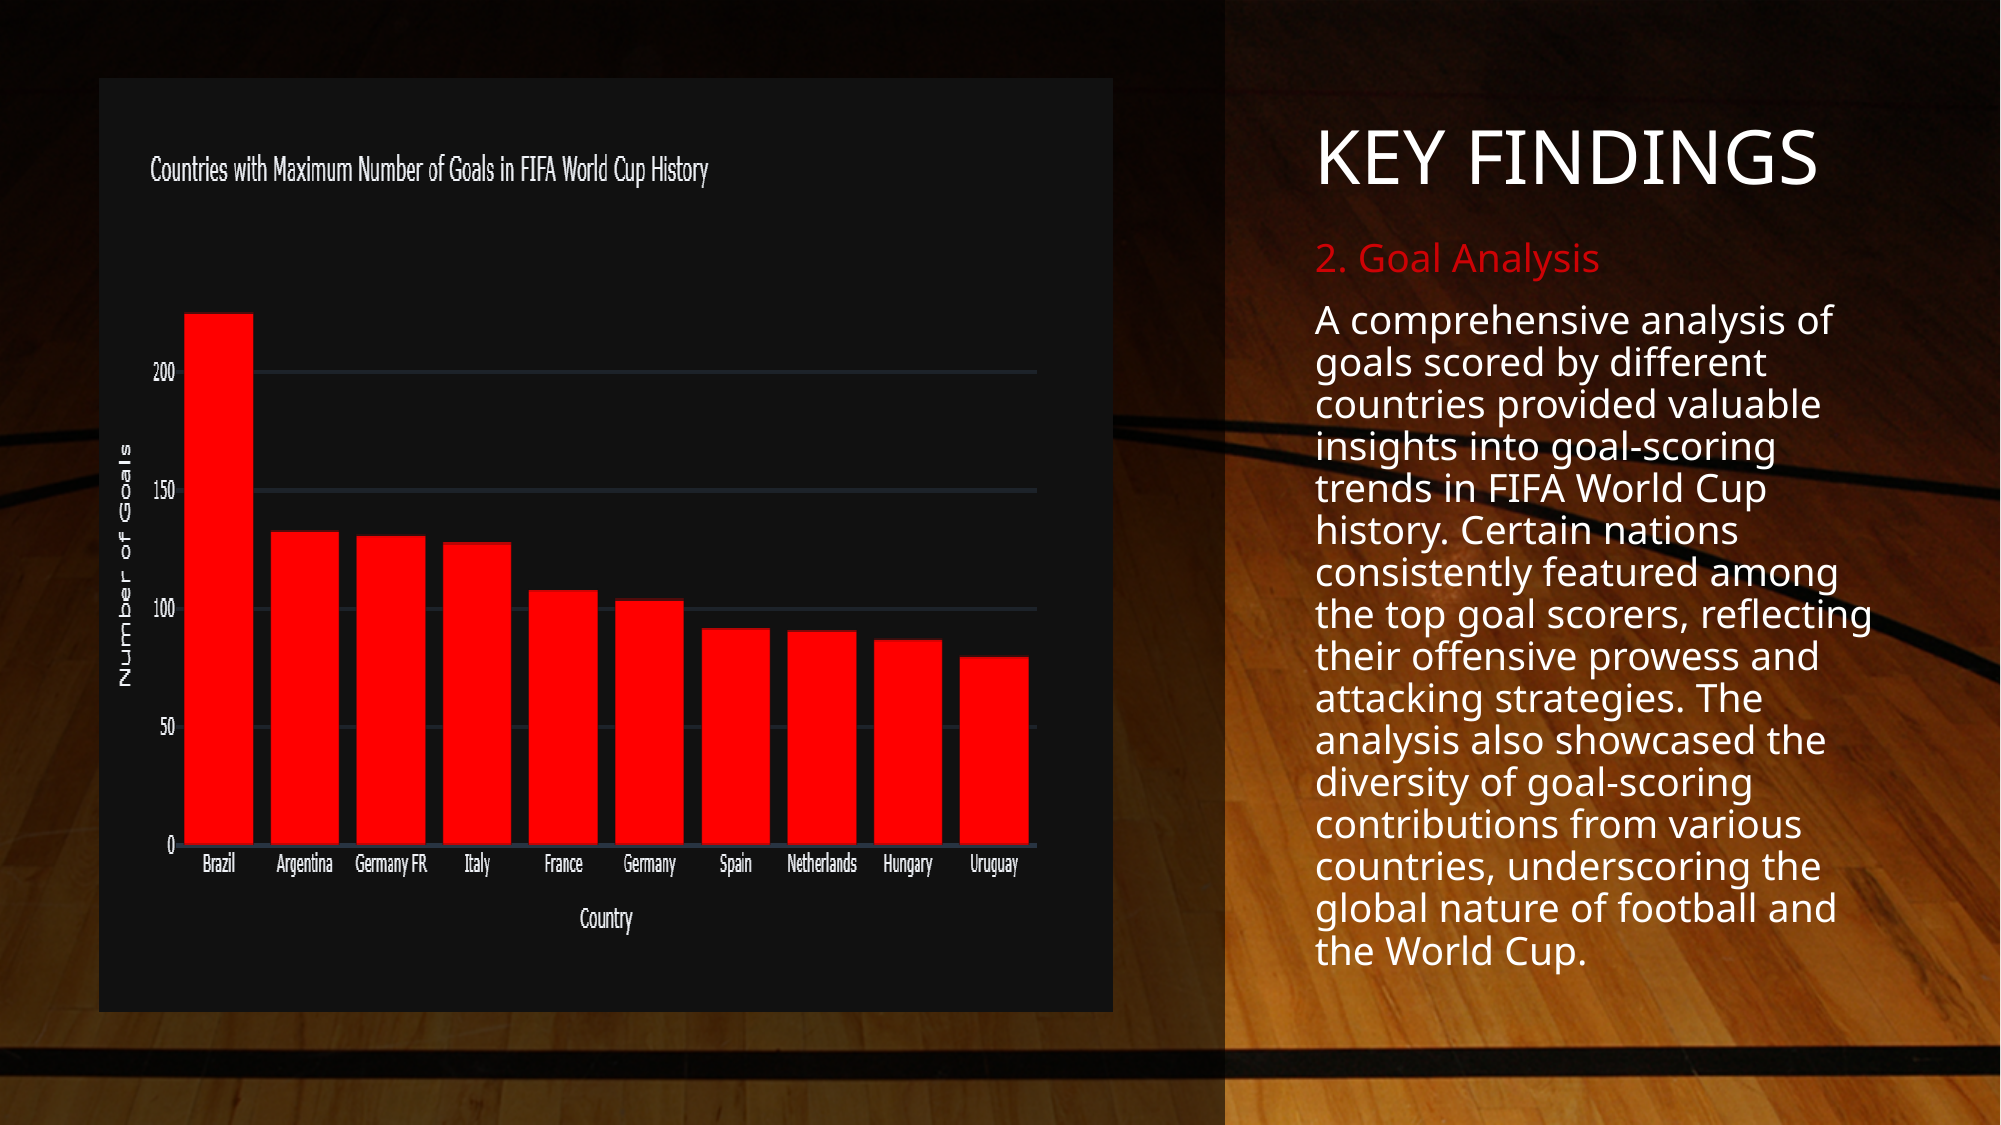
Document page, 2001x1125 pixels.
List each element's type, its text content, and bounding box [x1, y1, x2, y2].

list 2. Goal Analysis A comprehensive analysis of goals scored by different countries provided valuable insights into goal-scoring trends in FIFA World Cup history. Certain nations consistently featured among the top goal scorers, reflecting their offensive prowess and attacking strategies. The analysis also showcased the diversity of goal-scoring contributions from various countries, underscoring the global nature of football and the World Cup. [1299, 231, 1900, 988]
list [99, 78, 1113, 1012]
picture [0, 0, 2001, 1125]
title KEY FINDINGS [1299, 54, 1900, 209]
